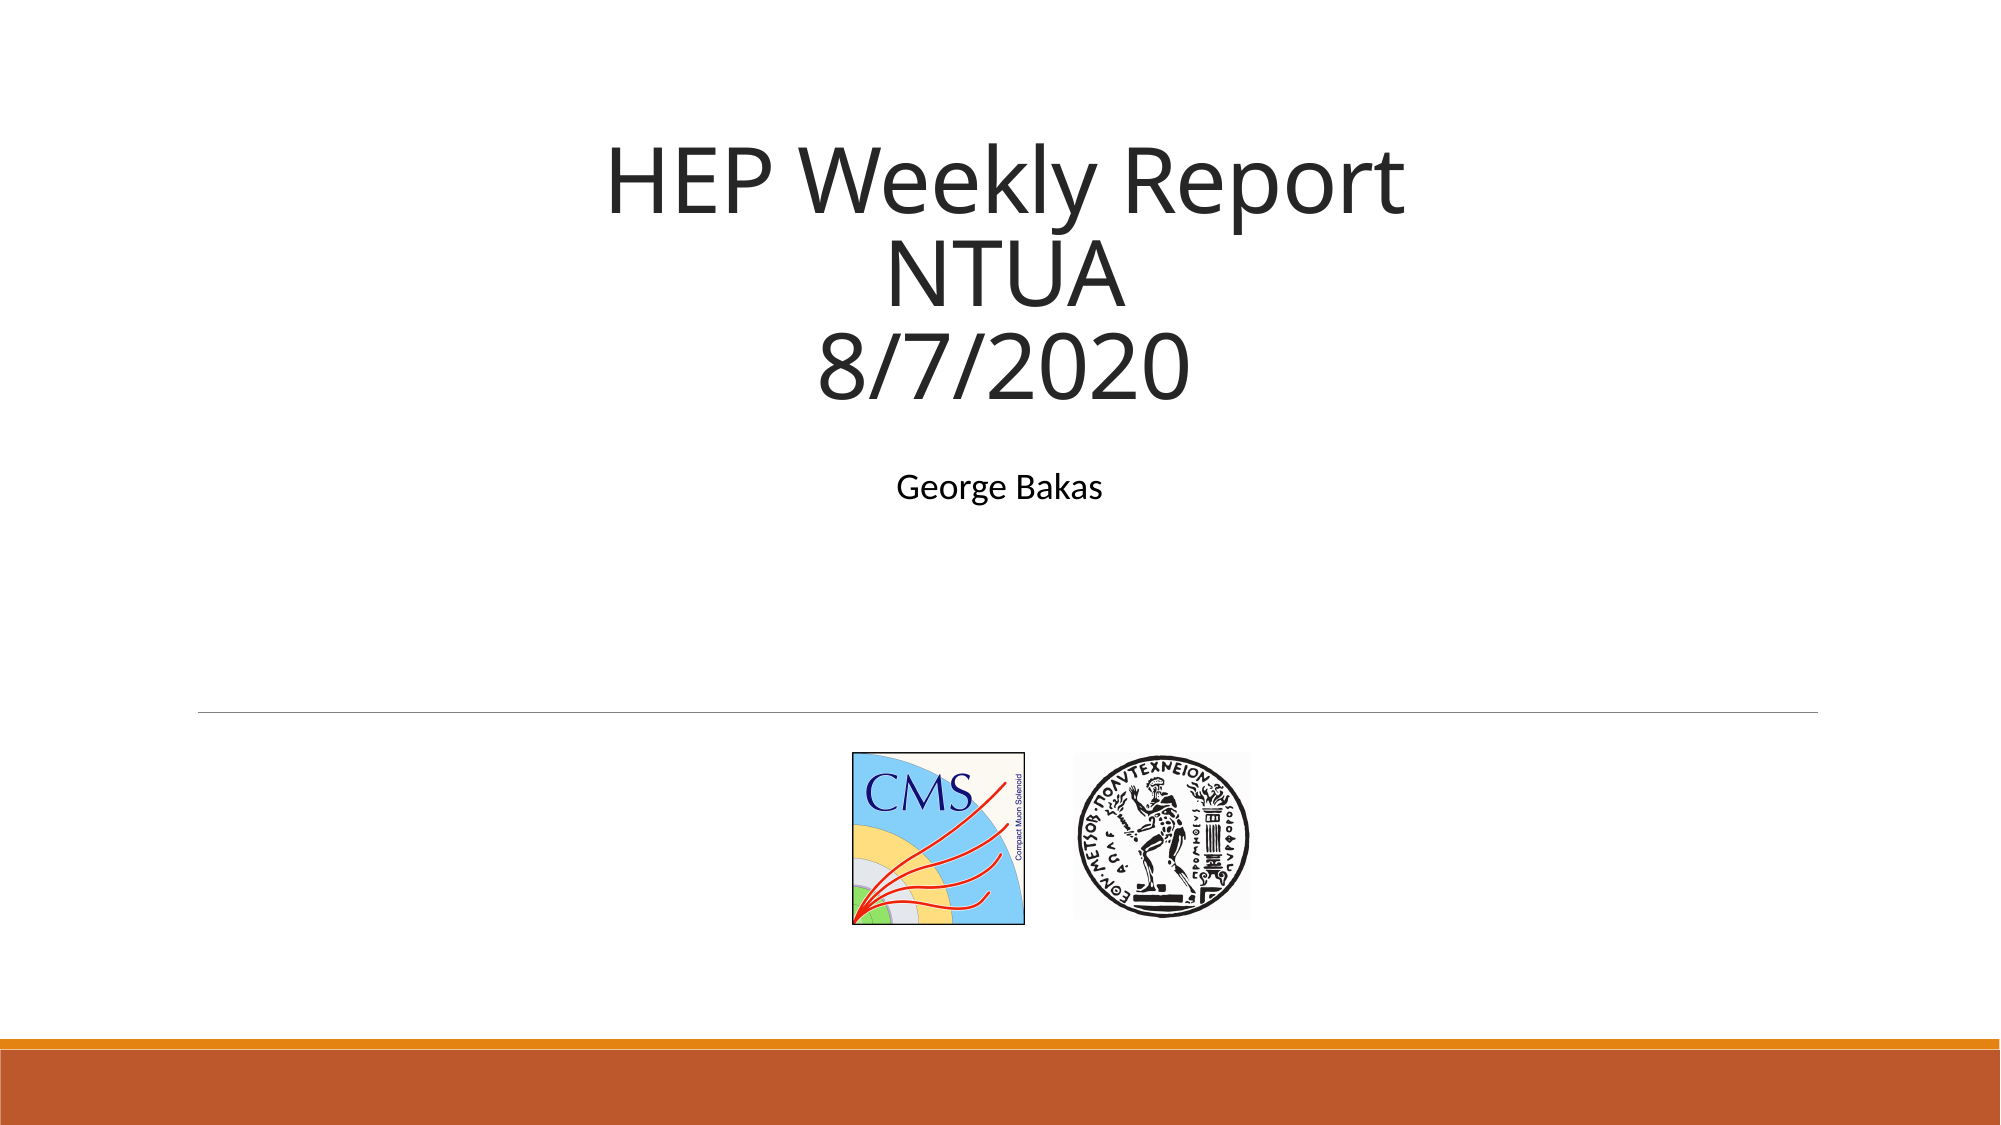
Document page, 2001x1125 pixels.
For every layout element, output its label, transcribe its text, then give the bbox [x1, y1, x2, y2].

text_box George Bakas [186, 454, 1814, 515]
picture [851, 752, 1025, 926]
picture [1072, 752, 1252, 921]
title HEP Weekly Report NTUA 8/7/2020 [180, 37, 1830, 433]
